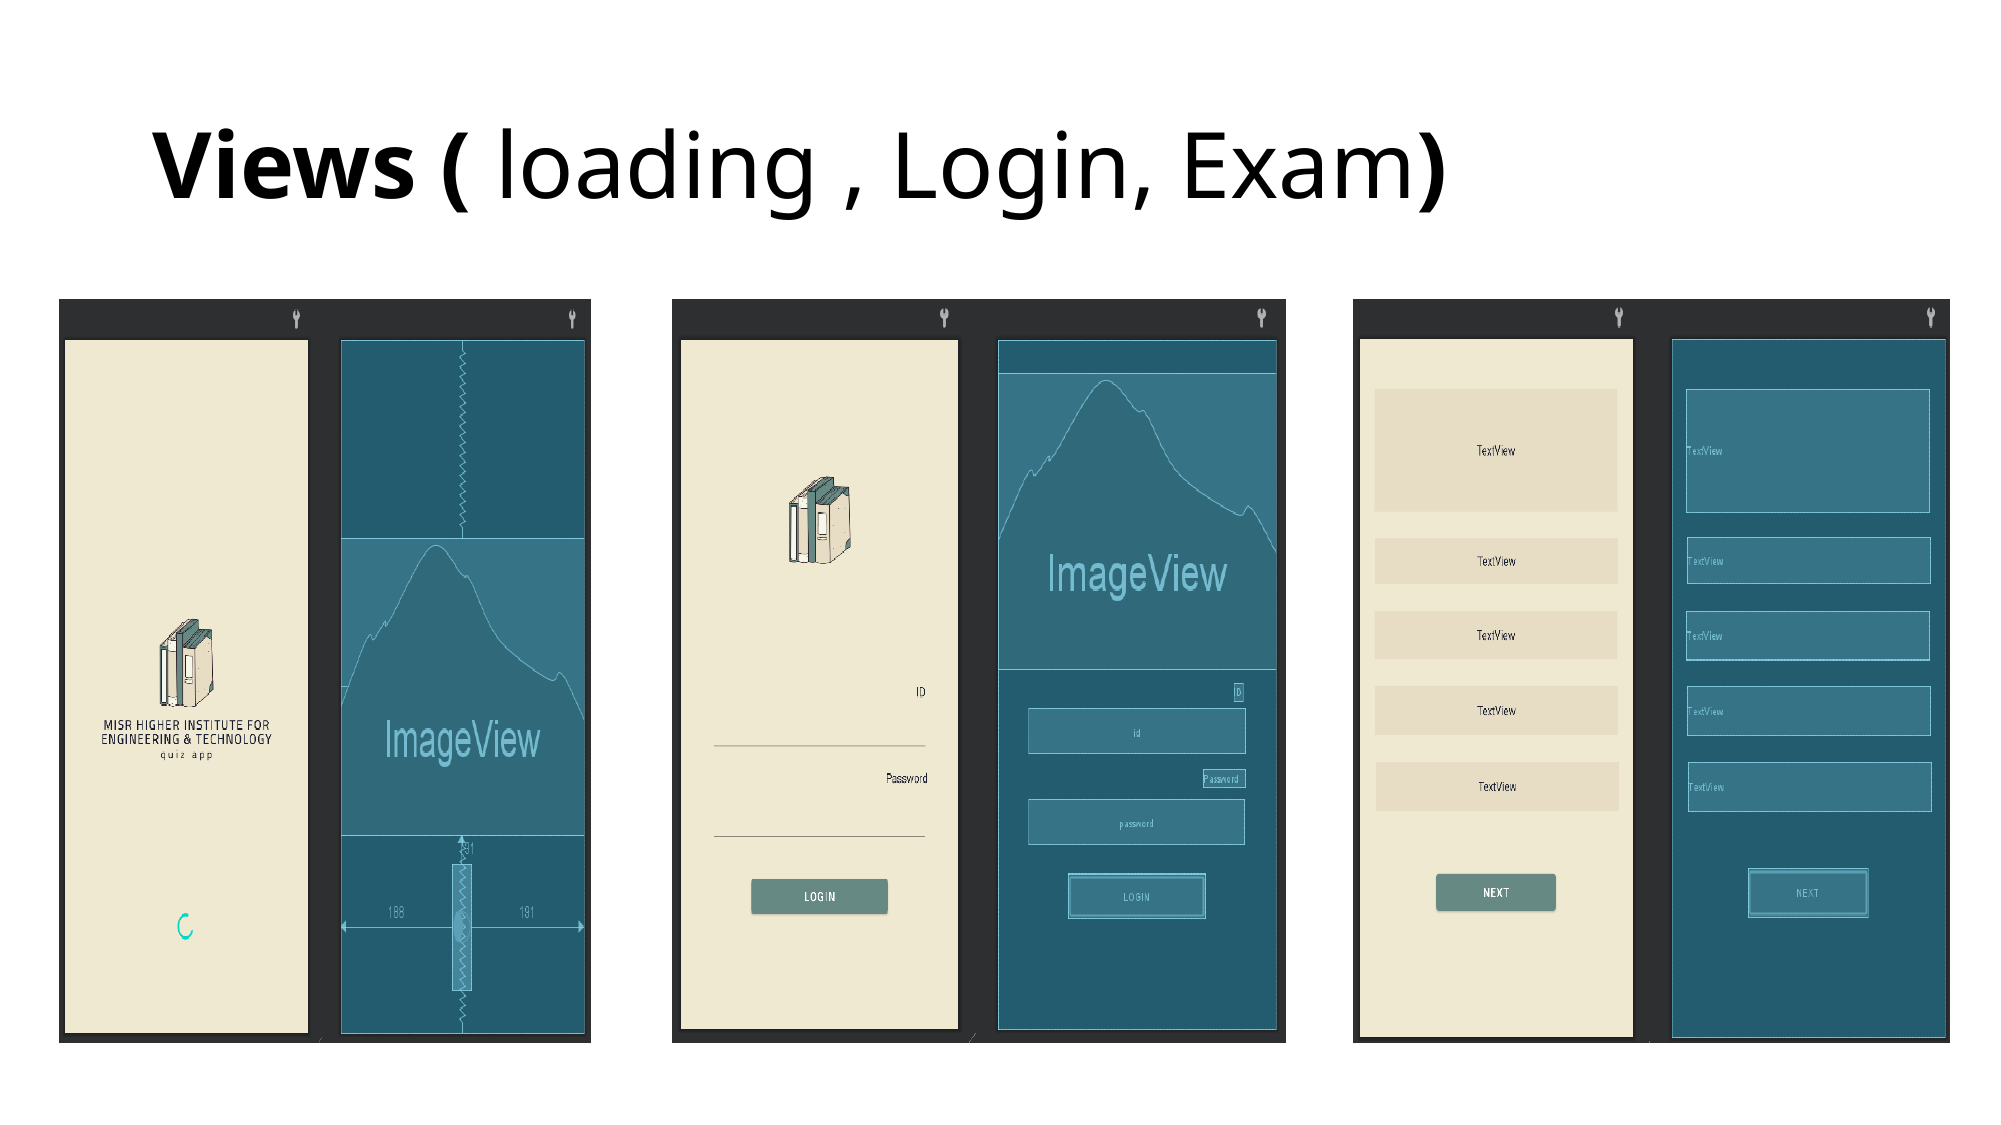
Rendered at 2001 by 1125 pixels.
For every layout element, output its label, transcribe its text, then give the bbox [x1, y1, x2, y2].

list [59, 299, 591, 1043]
picture [1353, 299, 1950, 1043]
picture [672, 299, 1286, 1043]
title Views ( loading , Login, Exam) [137, 59, 1863, 278]
